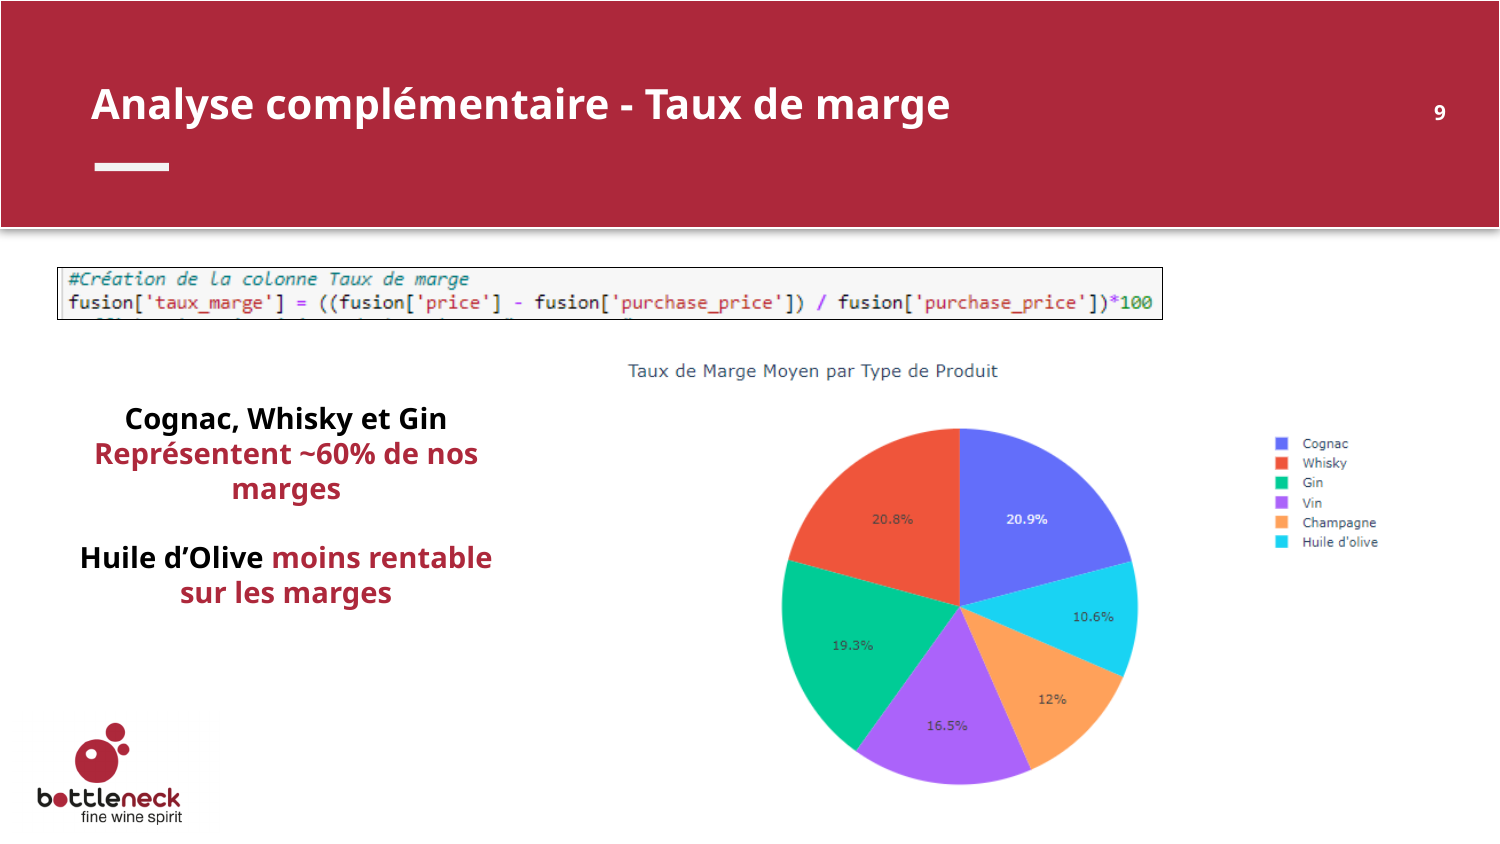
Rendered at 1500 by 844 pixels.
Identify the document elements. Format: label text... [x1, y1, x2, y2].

slide_number 9 [1370, 81, 1461, 147]
picture [12, 711, 220, 833]
list Analyse complémentaire - Taux de marge [57, 55, 1323, 147]
text_box Cognac, Whisky et Gin Représentent ~60% de nos marges Huile d’Olive moins rentable sur les marges [57, 392, 516, 653]
picture [614, 345, 1401, 800]
picture [57, 267, 1163, 321]
